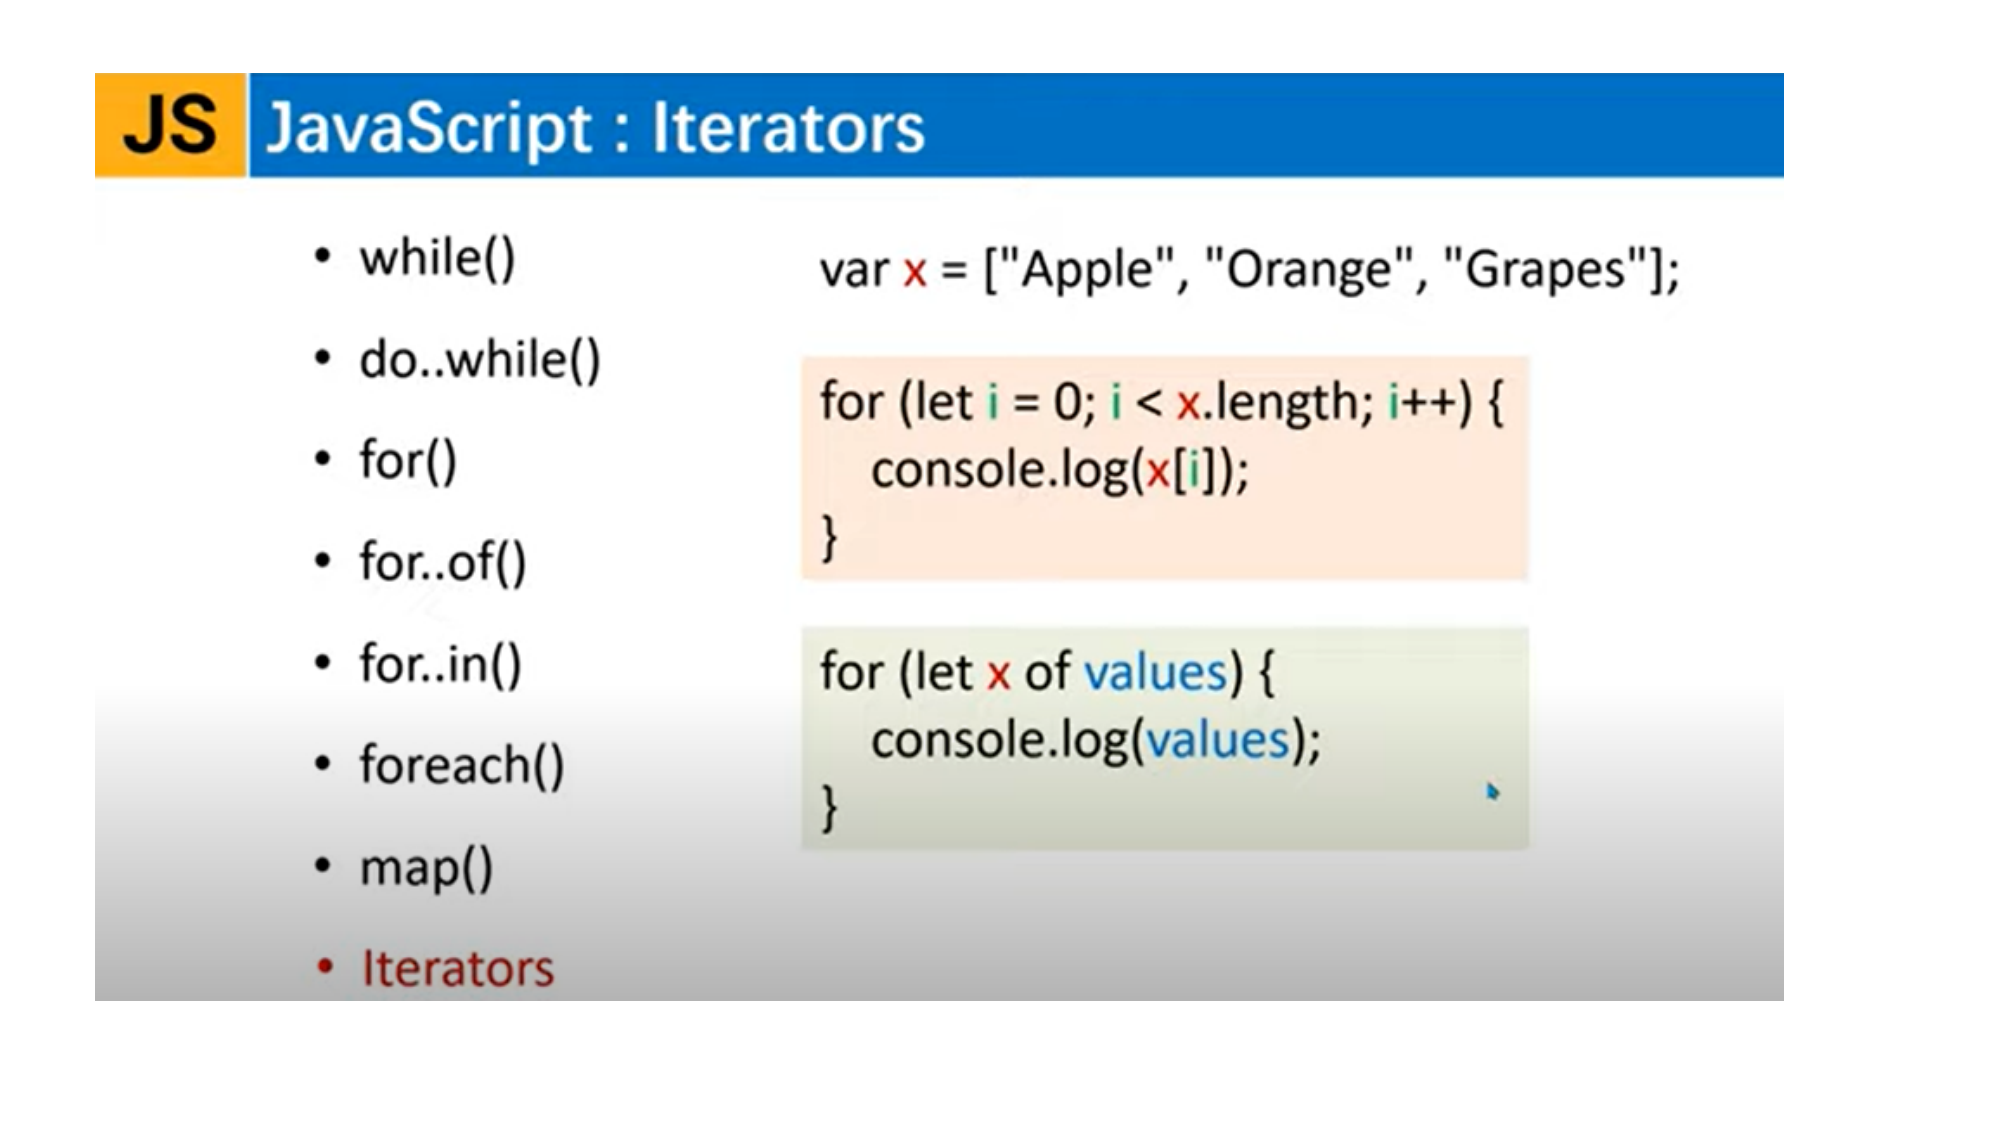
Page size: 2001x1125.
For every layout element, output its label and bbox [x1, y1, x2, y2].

list [95, 73, 1784, 1001]
